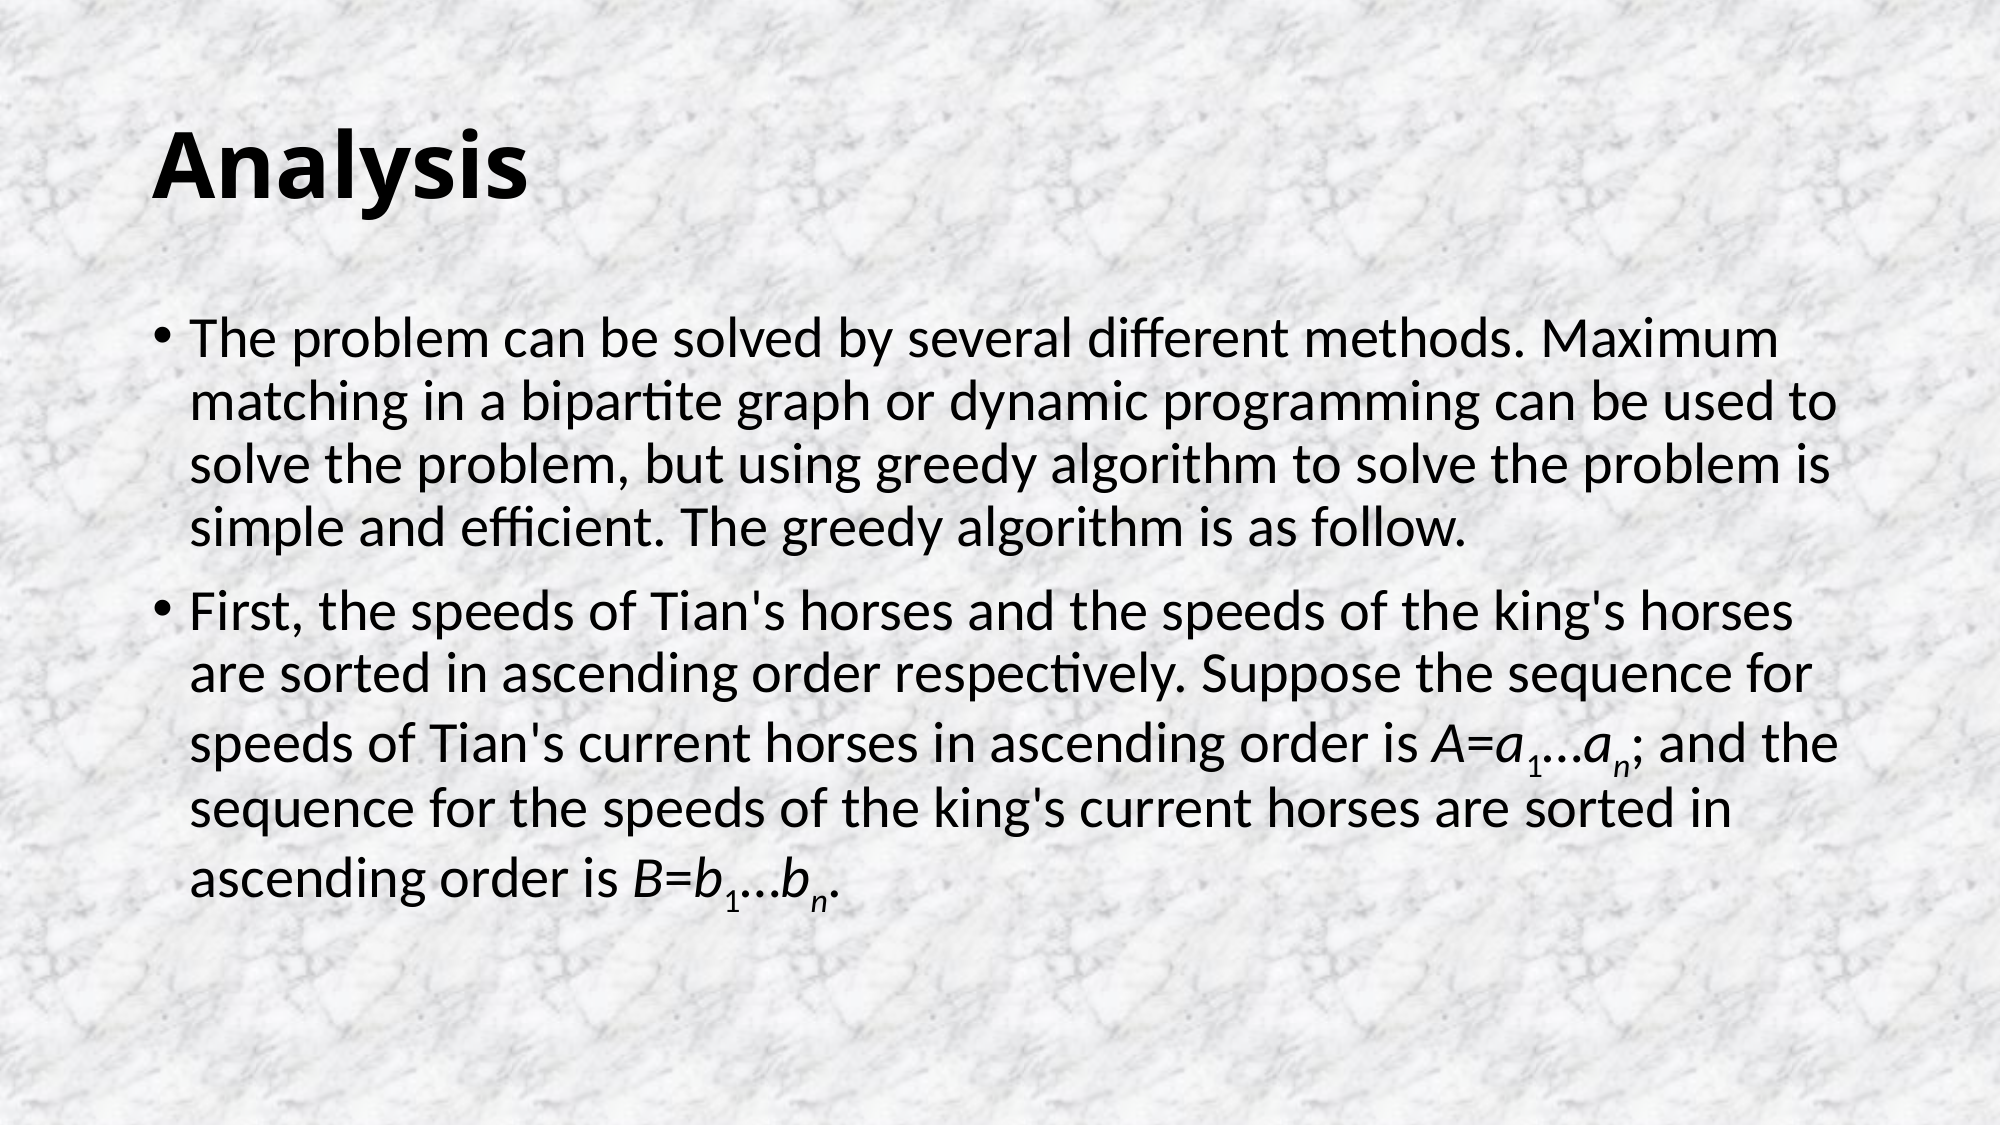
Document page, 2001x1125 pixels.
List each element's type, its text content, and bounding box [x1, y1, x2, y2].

list The problem can be solved by several different methods. Maximum matching in a bipartite graph or dynamic programming can be used to solve the problem, but using greedy algorithm to solve the problem is simple and efficient. The greedy algorithm is as follow. First, the speeds of Tian's horses and the speeds of the king's horses are sorted in ascending order respectively. Suppose the sequence for speeds of Tian's current horses in ascending order is A=a1…an; and the sequence for the speeds of the king's current horses are sorted in ascending order is B=b1…bn. [137, 299, 1863, 1014]
title Analysis [137, 59, 1863, 278]
